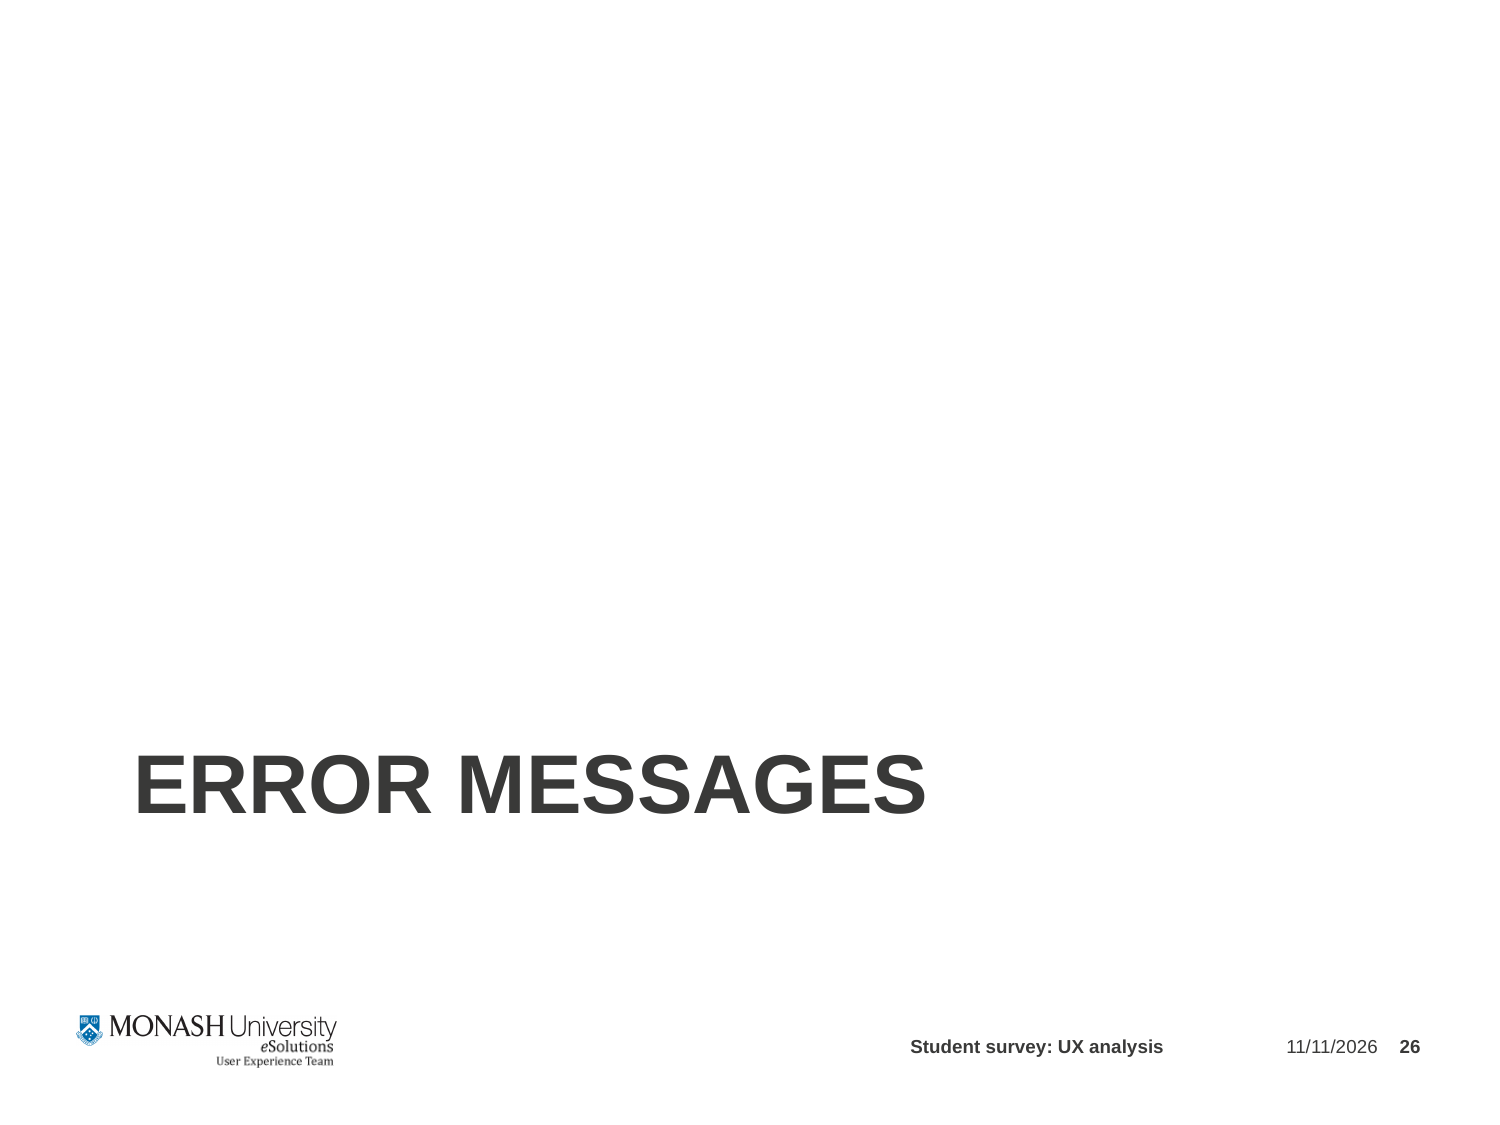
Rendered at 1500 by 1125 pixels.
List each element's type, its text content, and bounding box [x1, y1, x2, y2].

picture [76, 1015, 337, 1069]
title ERROR MESSAGES [118, 722, 1394, 947]
slide_number 26 [1399, 1034, 1424, 1056]
footer Student survey: UX analysis [419, 1034, 1164, 1059]
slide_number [1181, 1034, 1378, 1059]
